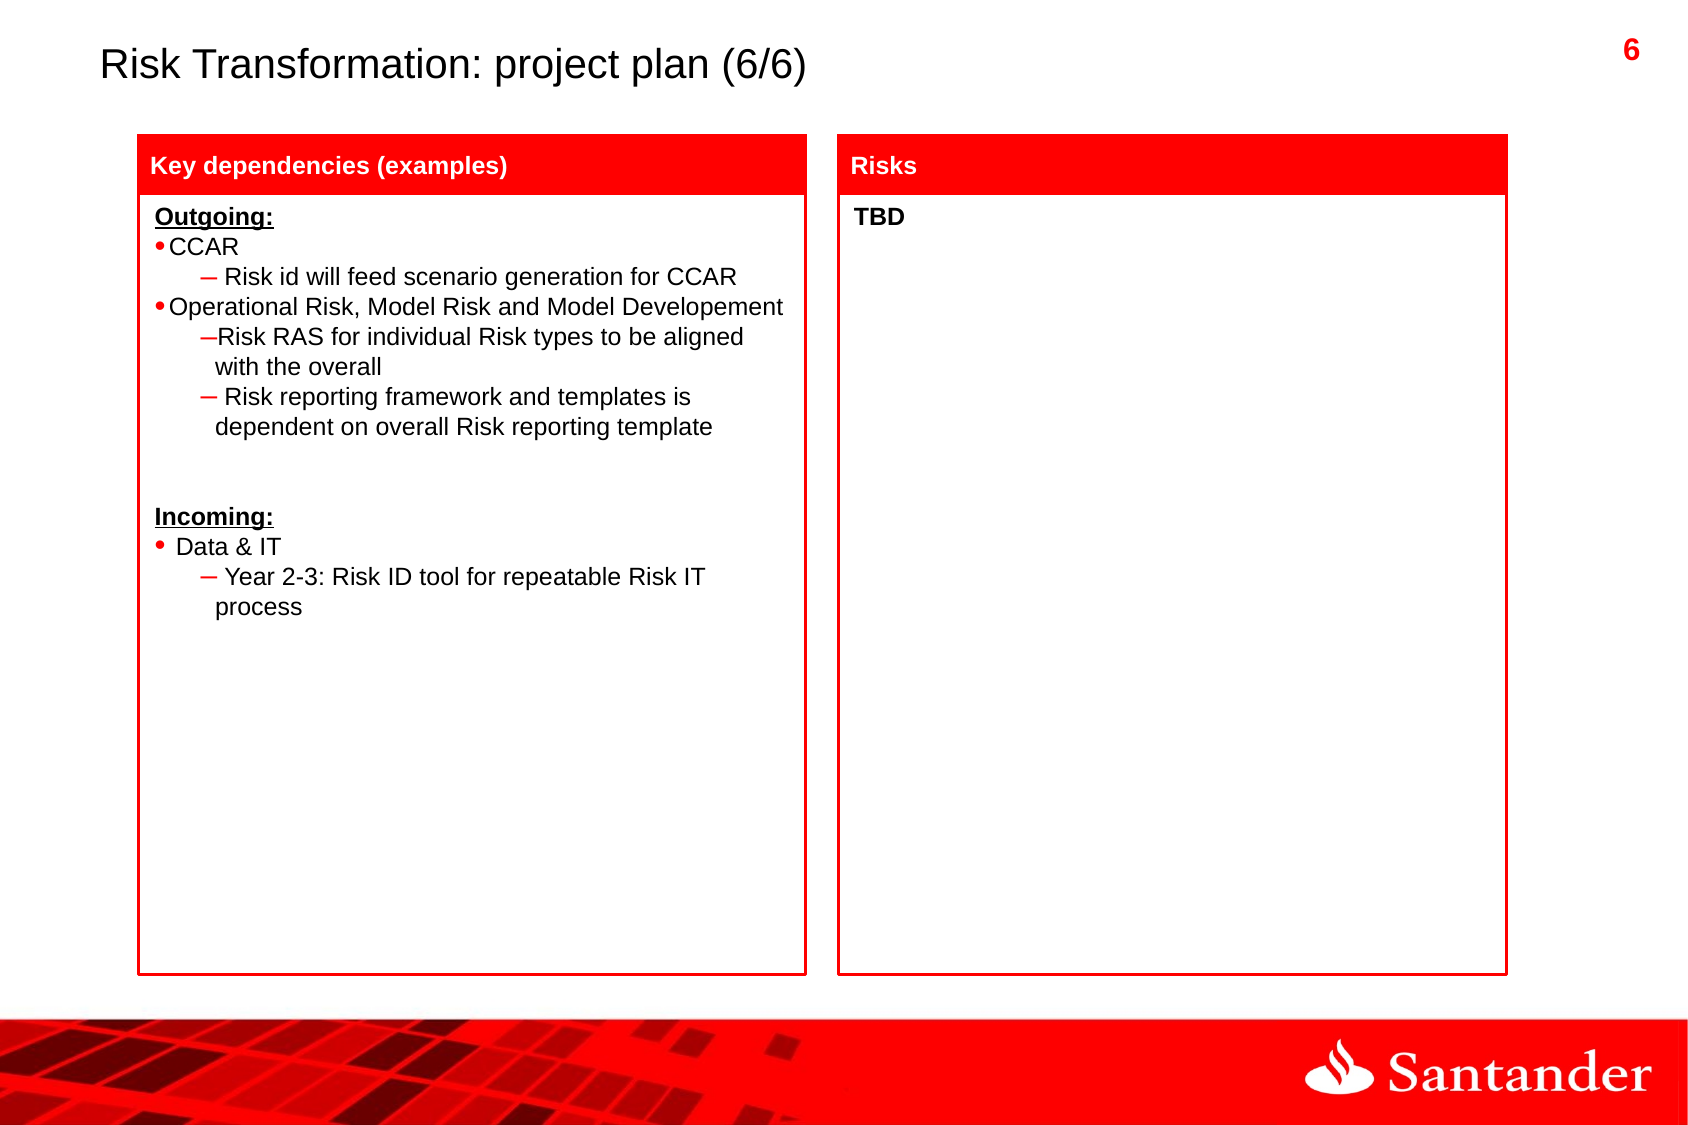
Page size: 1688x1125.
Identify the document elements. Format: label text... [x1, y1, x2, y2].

text_box Risks [838, 135, 1507, 194]
text_box [837, 136, 1508, 976]
text_box TBD [853, 200, 1492, 884]
text_box [136, 136, 808, 976]
picture [0, 0, 1688, 1125]
title Risk Transformation: project plan (6/6) [46, 34, 1604, 101]
text_box Outgoing: CCAR Risk id will feed scenario generation for CCAR Operational Risk, Model Risk and Model Developement Risk RAS for individual Risk types to be aligned with the overall Risk reporting framework and templates is dependent on overall Risk reporting template Incoming: Data & IT Year 2-3: Risk ID tool for repeatable Risk IT process [154, 200, 792, 884]
text_box Key dependencies (examples) [138, 135, 806, 194]
